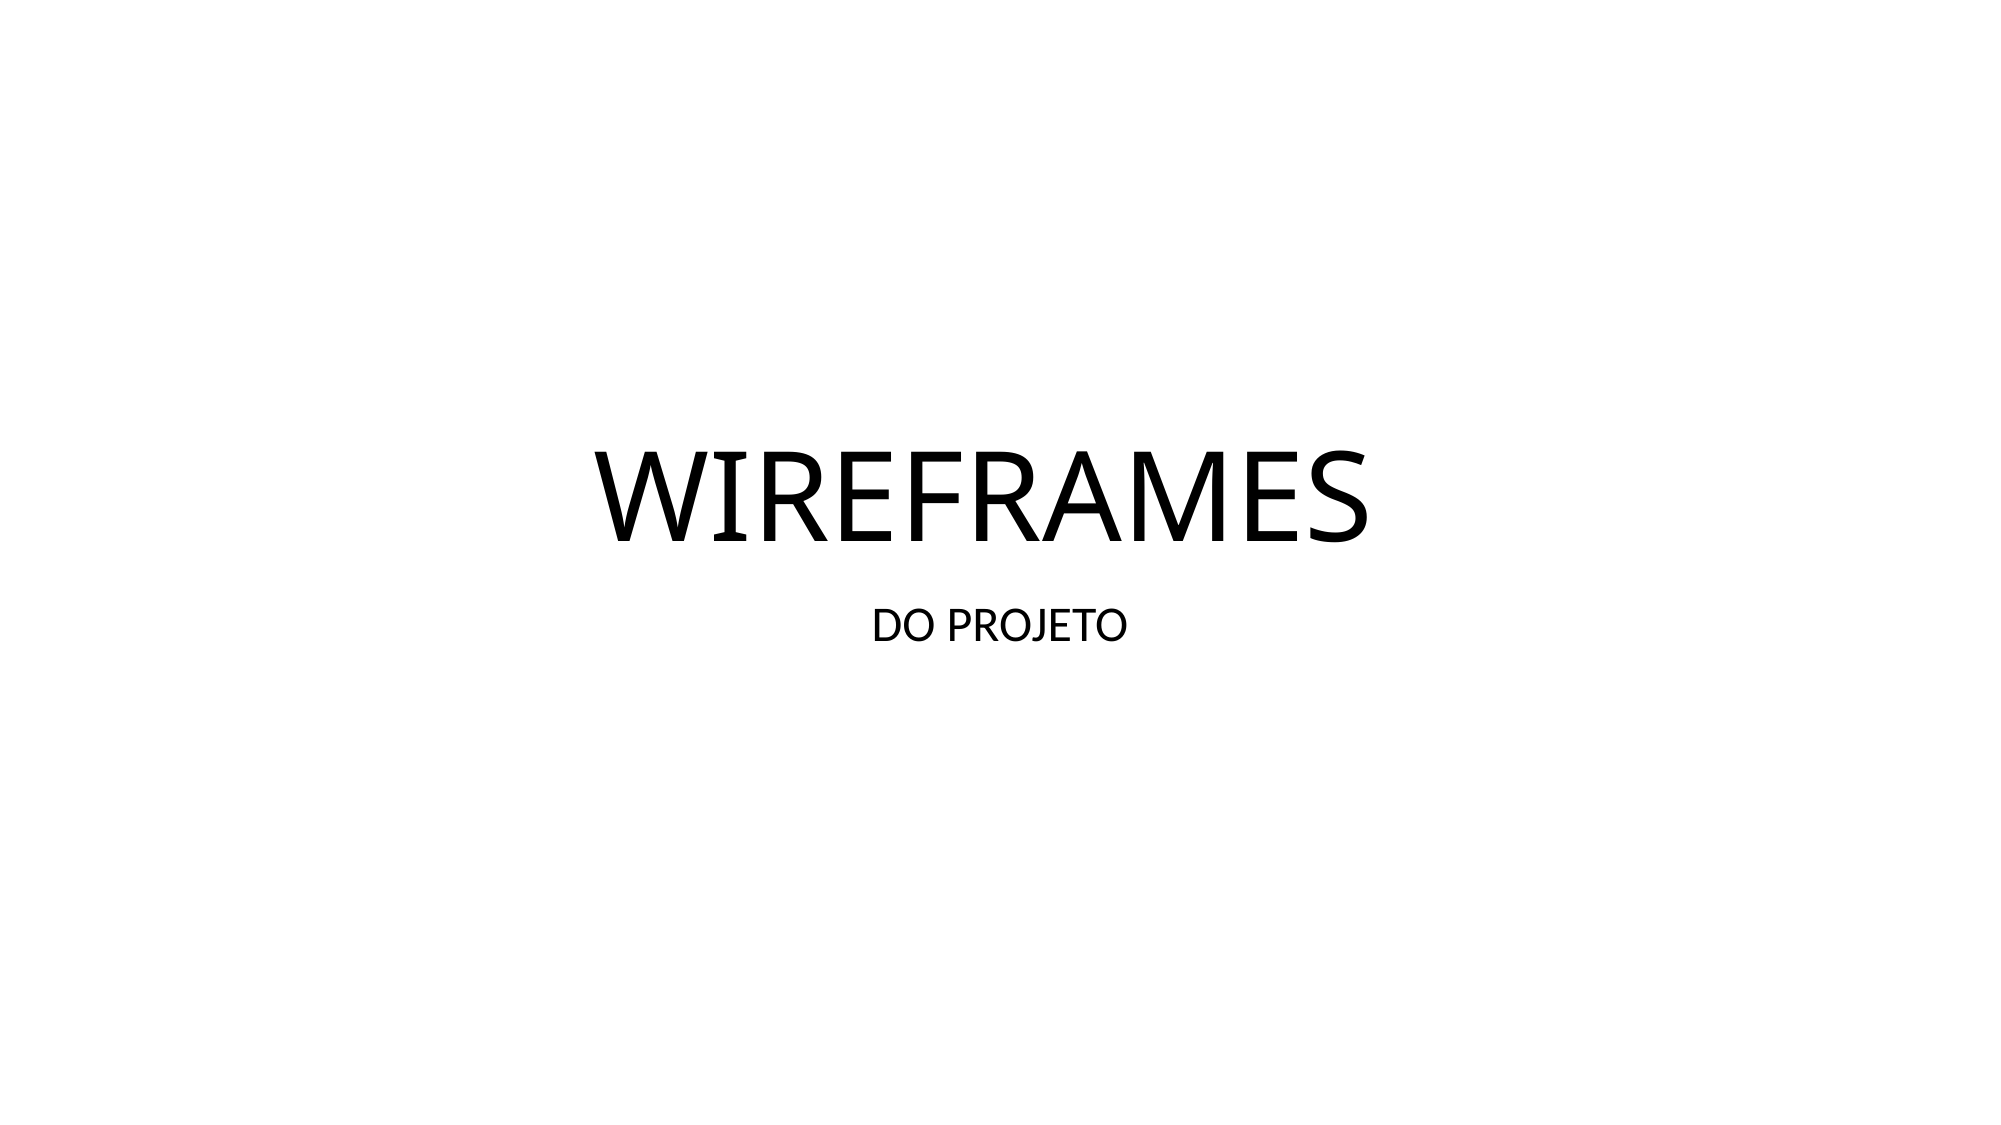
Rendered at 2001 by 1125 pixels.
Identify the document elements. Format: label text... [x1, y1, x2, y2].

title WIREFRAMES [249, 184, 1750, 576]
subtitle DO PROJETO [249, 590, 1750, 863]
